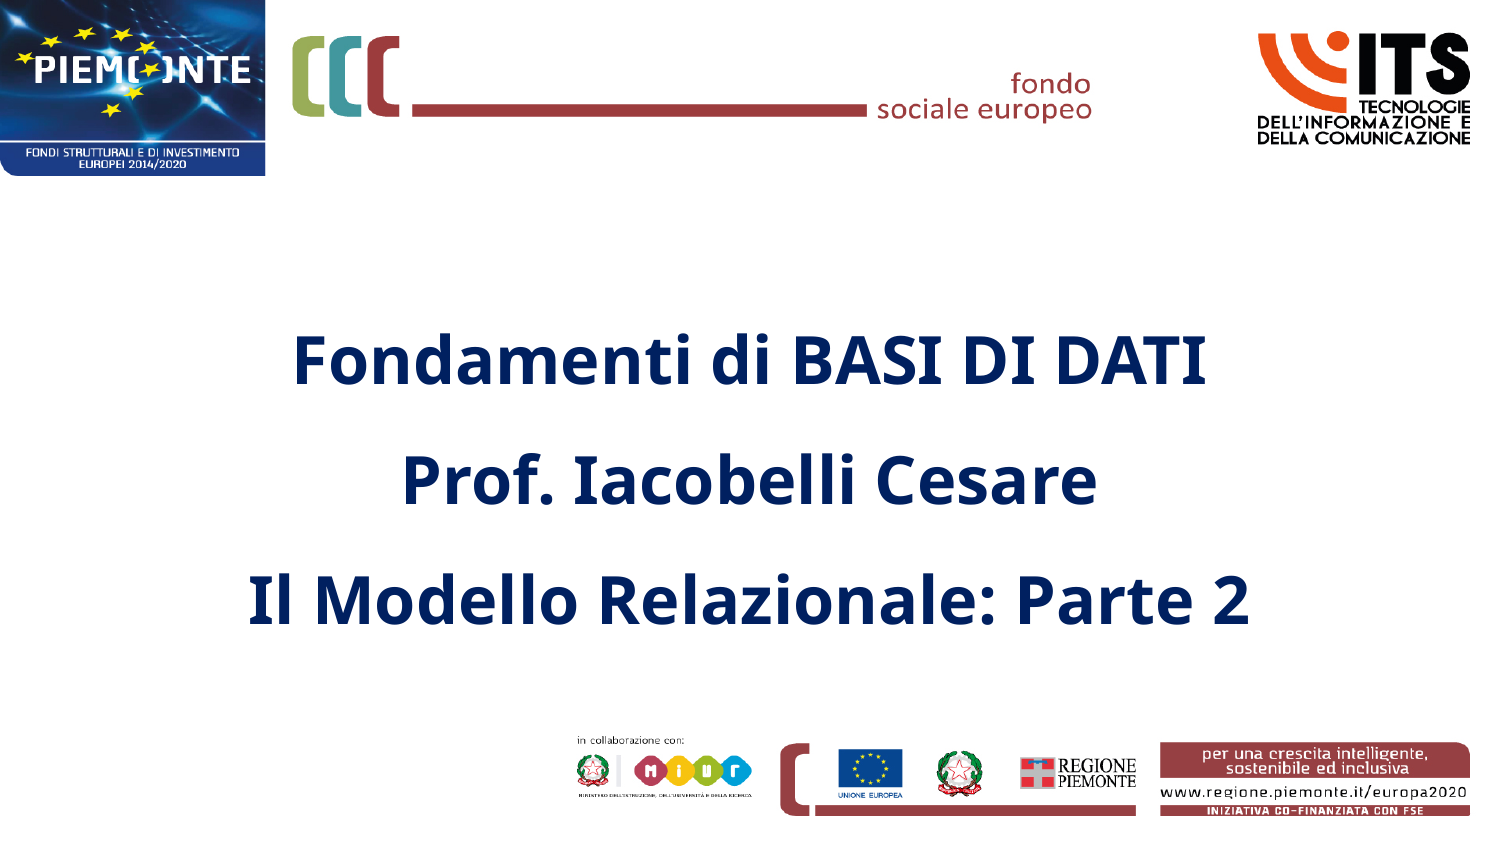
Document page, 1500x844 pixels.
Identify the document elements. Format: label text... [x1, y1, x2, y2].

picture [0, 0, 1500, 844]
title Fondamenti di BASI DI DATI Prof. Iacobelli Cesare Il Modello Relazionale: Parte 2 [161, 176, 1339, 739]
